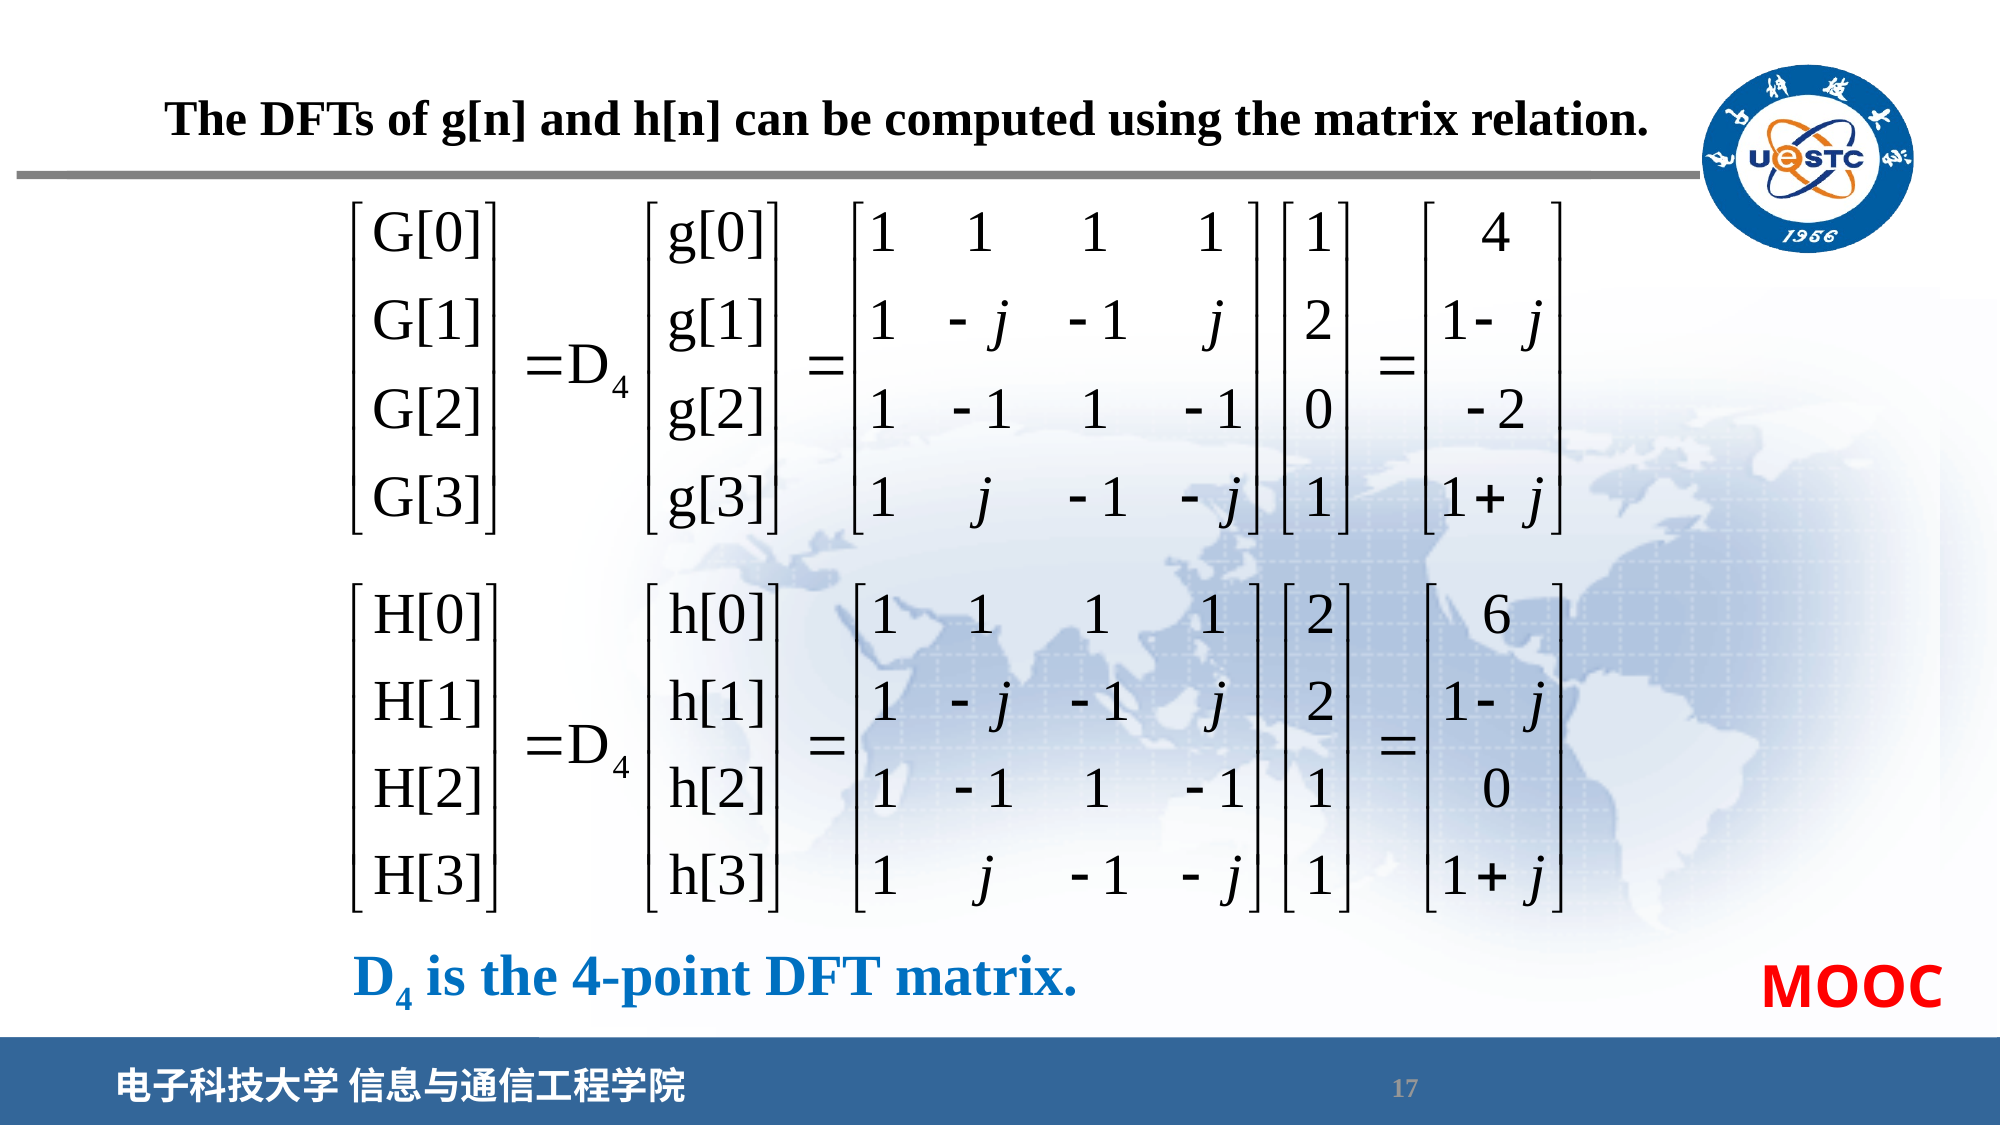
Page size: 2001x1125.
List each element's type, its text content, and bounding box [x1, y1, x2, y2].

text_box The DFTs of g[n] and h[n] can be computed using the matrix relation. [149, 77, 1703, 153]
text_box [338, 573, 1585, 923]
text_box MOOC [1744, 929, 1974, 1040]
picture [1679, 56, 1968, 262]
picture [483, 287, 1997, 1037]
list D4 is the 4-point DFT matrix. [338, 929, 1319, 1013]
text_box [338, 191, 1585, 545]
